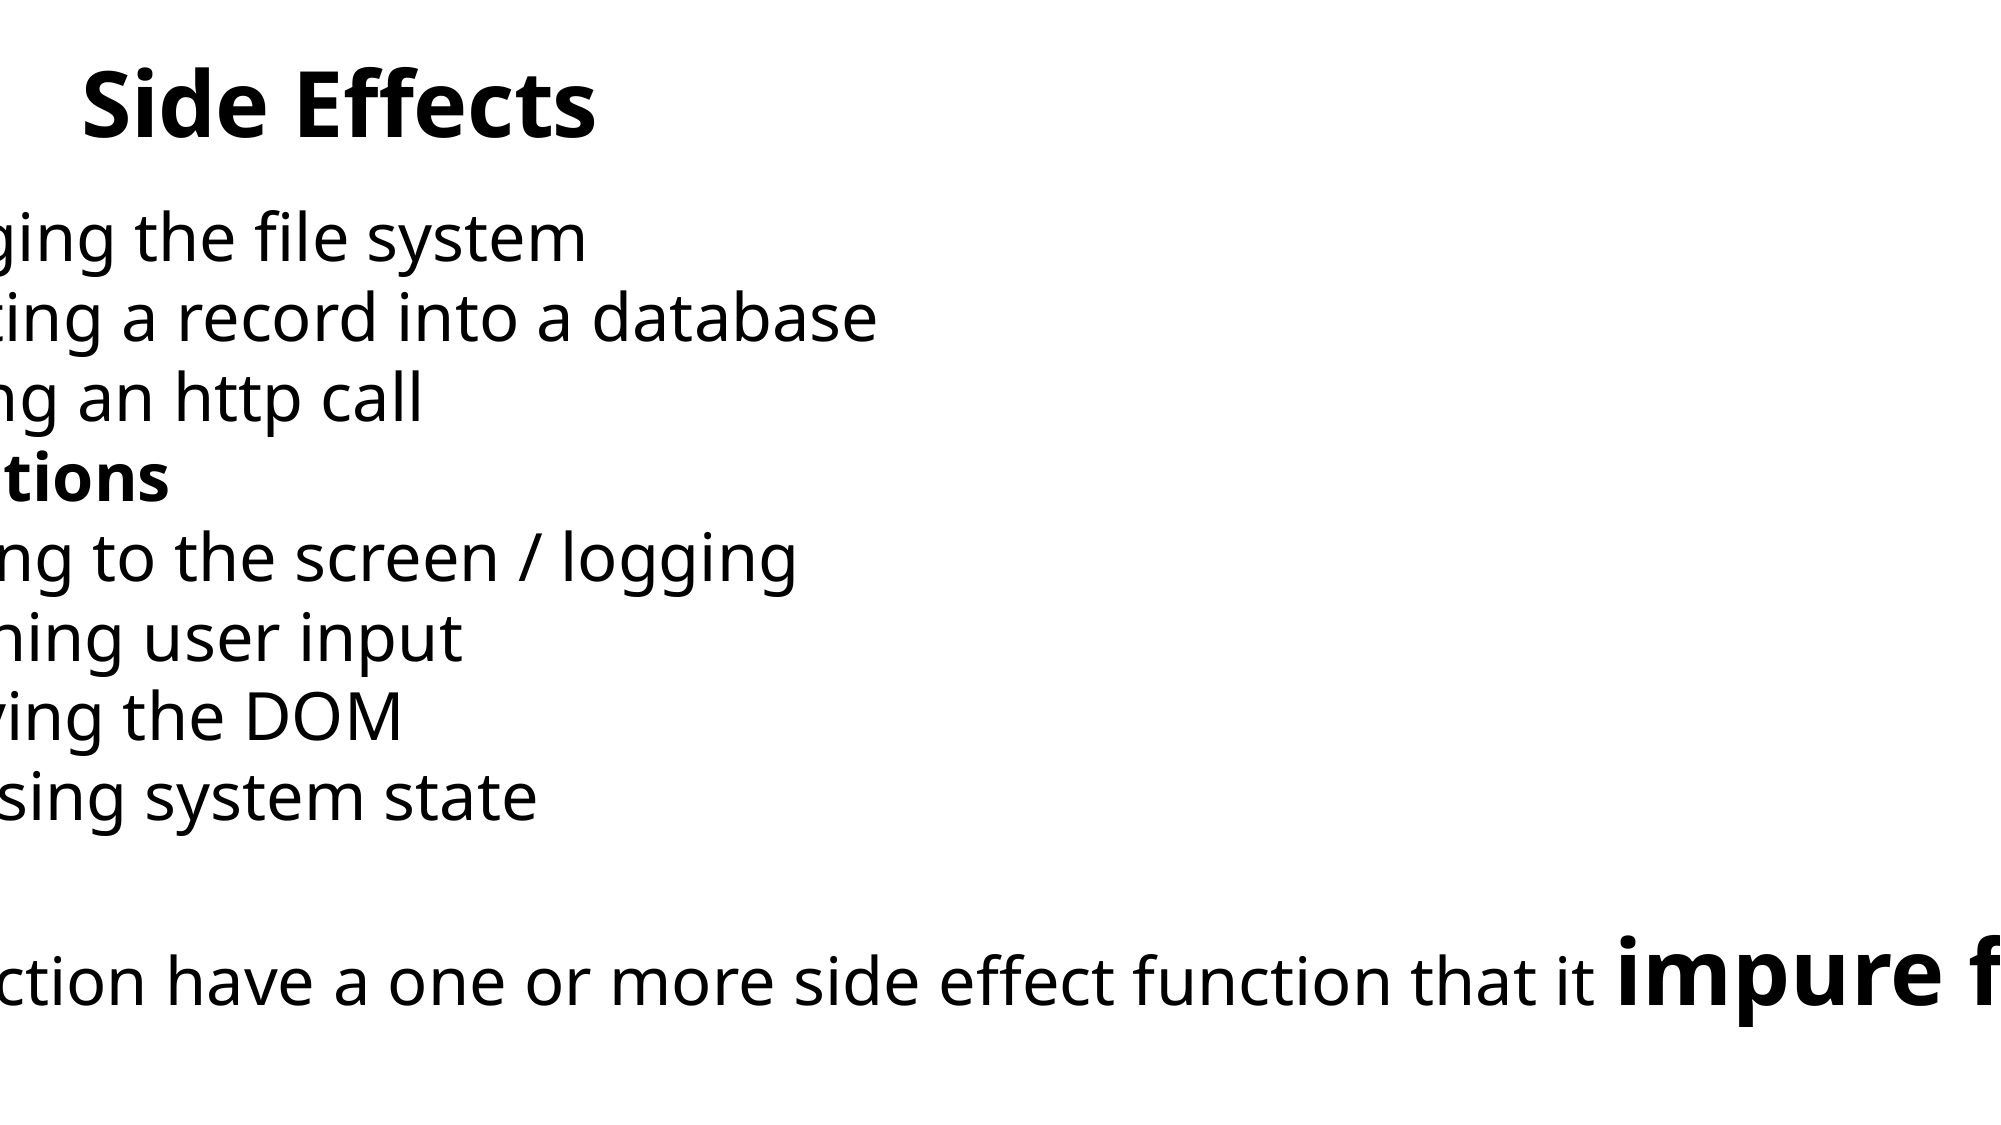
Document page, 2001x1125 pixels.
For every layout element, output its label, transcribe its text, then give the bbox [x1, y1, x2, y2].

title Side Effects [79, 6, 893, 187]
text_box changing the file system inserting a record into a database making an http call mutations printing to the screen / logging obtaining user input querying the DOM accessing system state If function have a one or more side effect function that it impure function. [0, 187, 2000, 1112]
